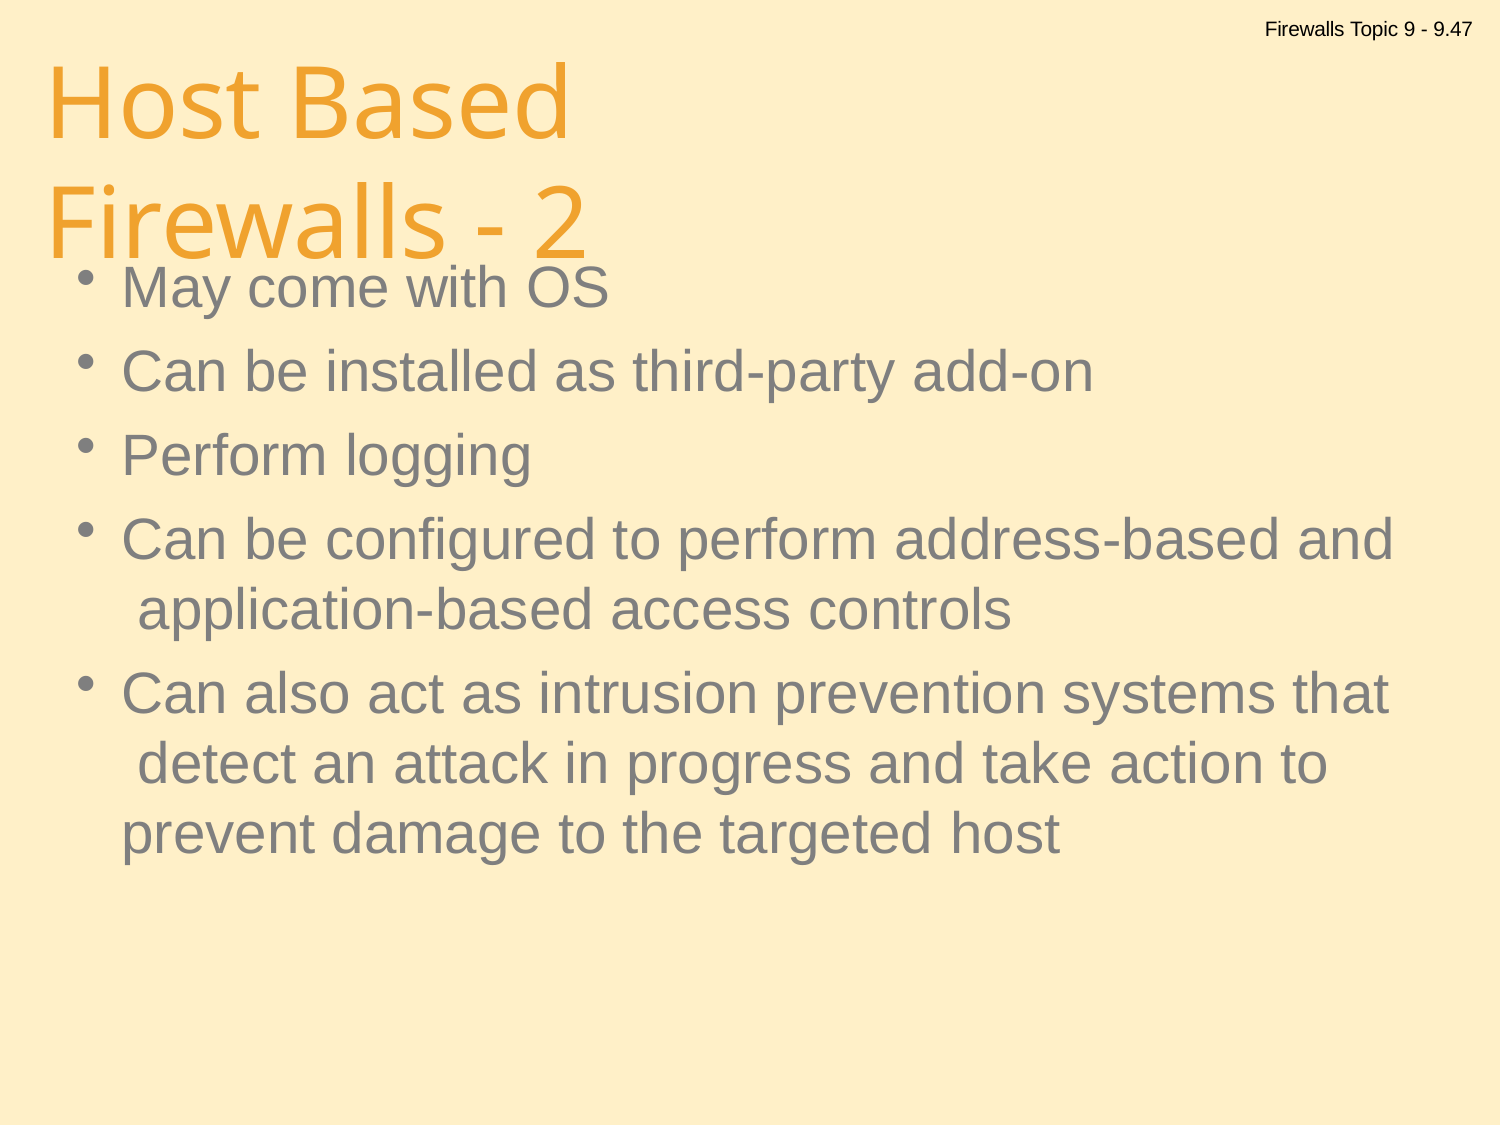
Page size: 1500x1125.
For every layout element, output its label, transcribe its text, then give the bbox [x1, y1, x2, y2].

title Host Based Firewalls - 2 [42, 36, 988, 279]
text_box Firewalls Topic 9 - 9.47 [1262, 13, 1488, 41]
text_box May come with OS Can be installed as third-party add-on Perform logging Can be configured to perform address-based and application-based access controls Can also act as intrusion prevention systems that detect an attack in progress and take action to prevent damage to the targeted host [74, 233, 1401, 866]
